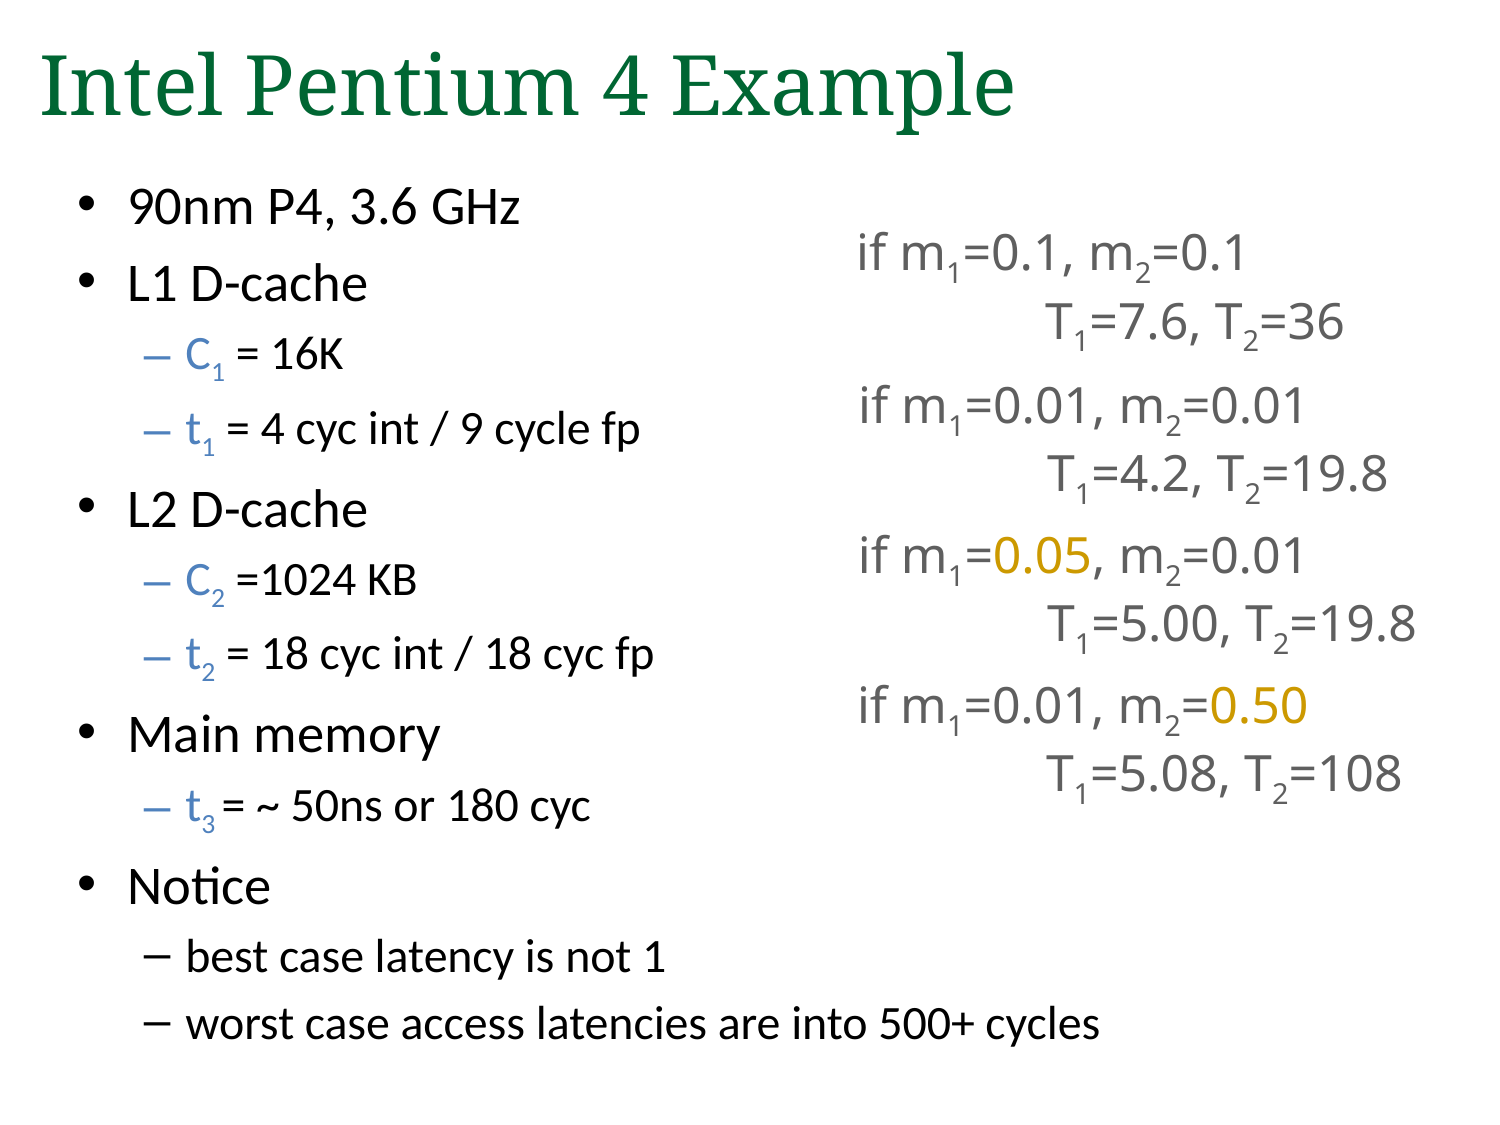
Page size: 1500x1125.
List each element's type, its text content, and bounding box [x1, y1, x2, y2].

list 90nm P4, 3.6 GHz L1 D-cache C1 = 16K t1 = 4 cyc int / 9 cycle fp L2 D-cache C2 =1024 KB t2 = 18 cyc int / 18 cyc fp Main memory t3 = ~ 50ns or 180 cyc Notice best case latency is not 1 worst case access latencies are into 500+ cycles [62, 200, 1338, 1063]
text_box if m1=0.01, m2=0.01 T1=4.2, T2=19.8 [843, 366, 1404, 516]
text_box if m1=0.1, m2=0.1 T1=7.6, T2=36 [841, 213, 1360, 365]
text_box if m1=0.05, m2=0.01 T1=5.00, T2=19.8 [843, 516, 1432, 668]
text_box if m1=0.01, m2=0.50 T1=5.08, T2=108 [842, 666, 1418, 818]
text_box Intel Pentium 4 Example [24, 24, 1438, 200]
